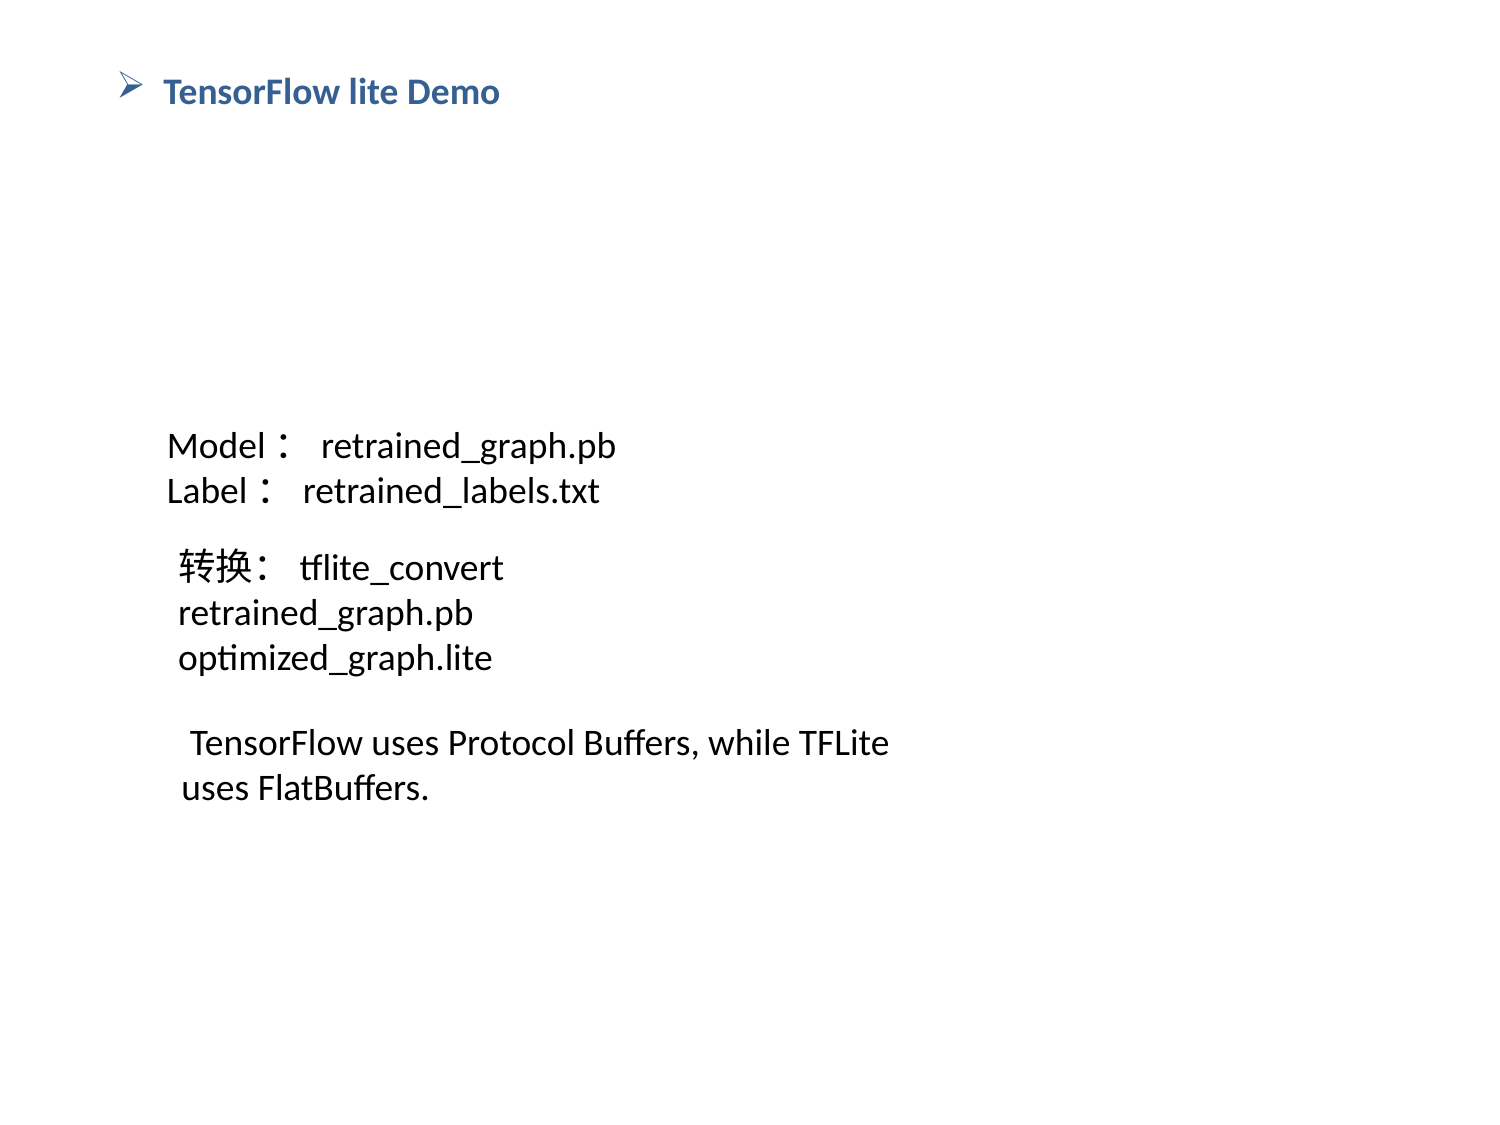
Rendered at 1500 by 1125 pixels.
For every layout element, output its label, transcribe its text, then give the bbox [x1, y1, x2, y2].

text_box TensorFlow lite Demo [101, 59, 516, 120]
text_box TensorFlow uses Protocol Buffers, while TFLite uses FlatBuffers. [166, 710, 917, 815]
text_box Model：retrained_graph.pb Label：retrained_labels.txt [152, 414, 632, 519]
text_box 转换：tflite_convert retrained_graph.pb optimized_graph.lite [163, 535, 520, 686]
